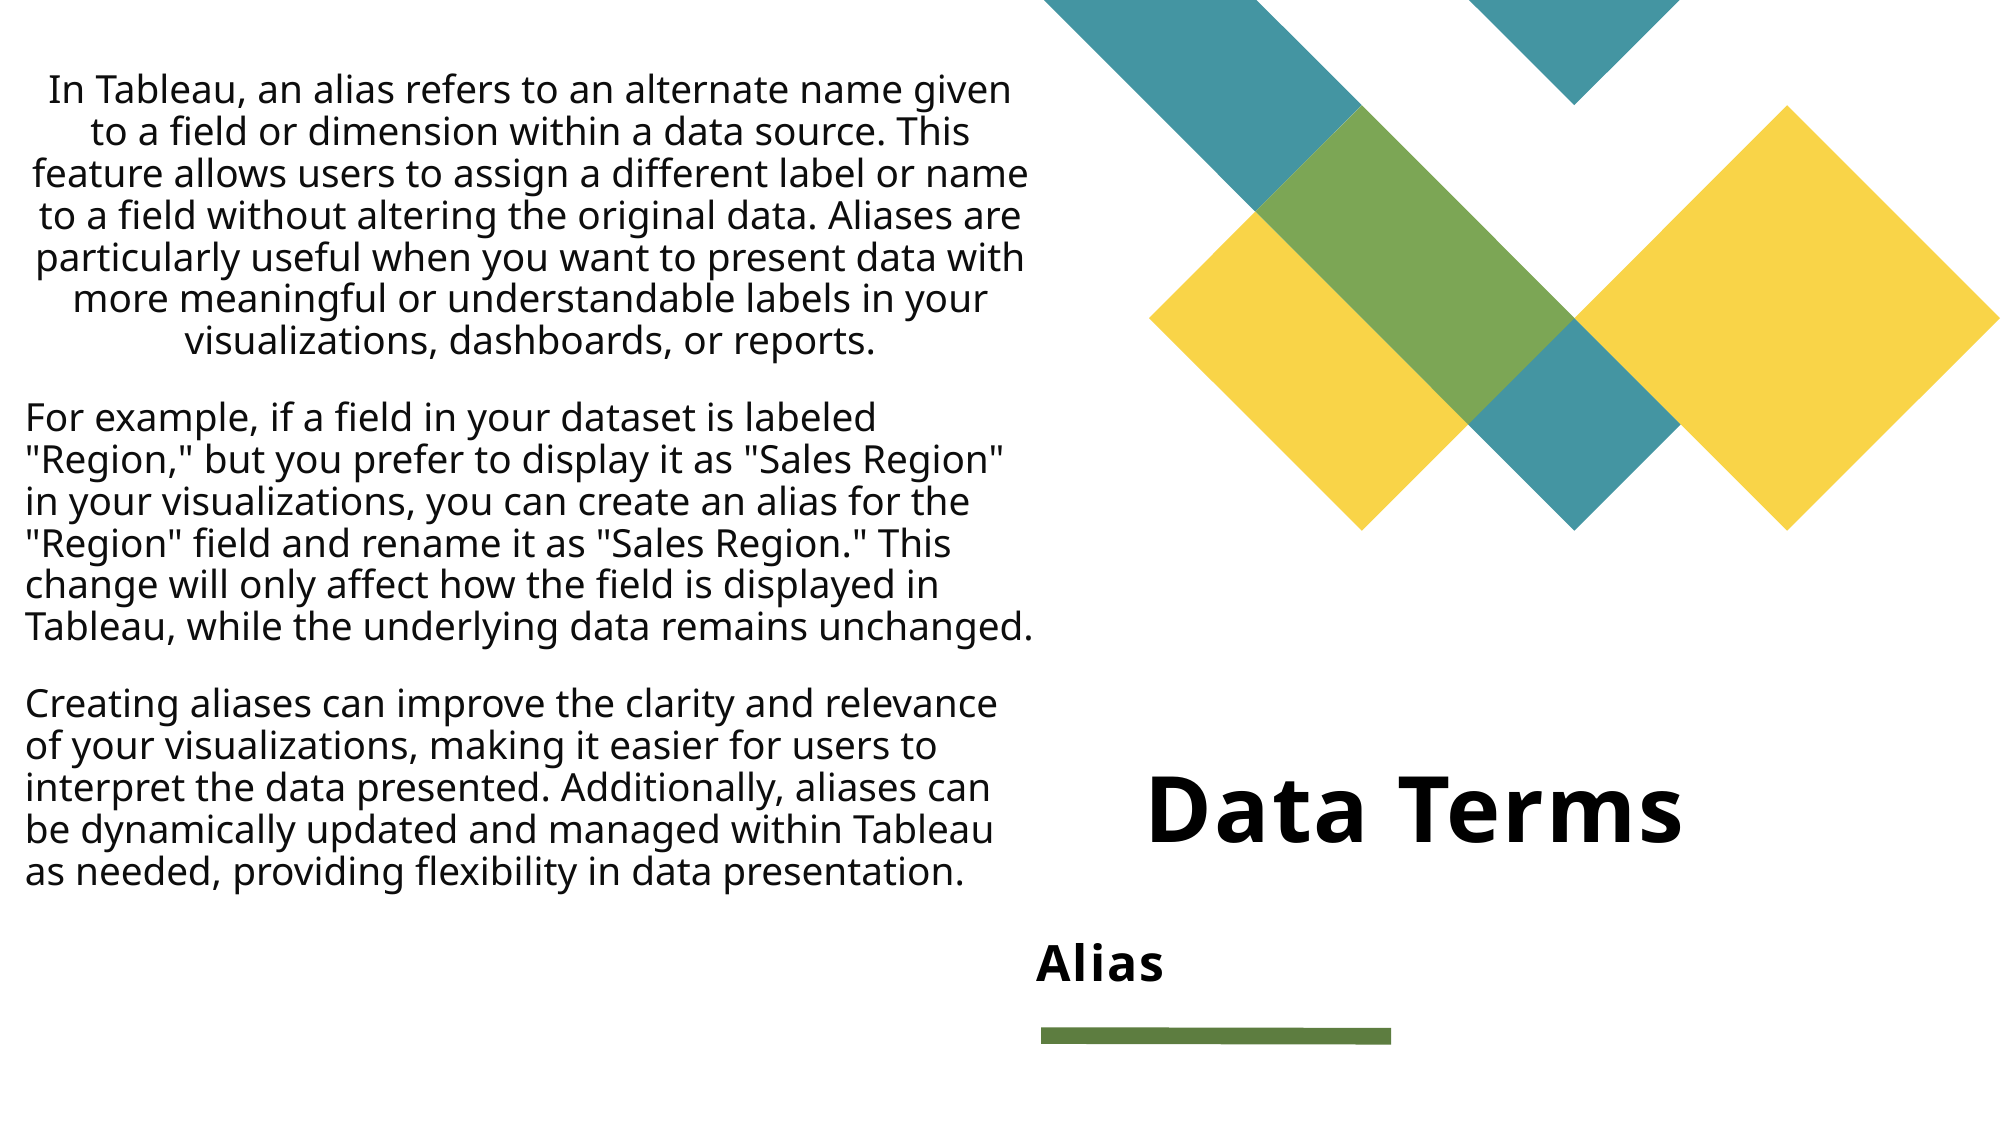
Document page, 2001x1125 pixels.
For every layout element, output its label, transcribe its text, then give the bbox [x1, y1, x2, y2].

text_box Alias [1036, 860, 1627, 992]
list In Tableau, an alias refers to an alternate name given to a field or dimension within a data source. This feature allows users to assign a different label or name to a field without altering the original data. Aliases are particularly useful when you want to present data with more meaningful or understandable labels in your visualizations, dashboards, or reports. For example, if a field in your dataset is labeled "Region," but you prefer to display it as "Sales Region" in your visualizations, you can create an alias for the "Region" field and rename it as "Sales Region." This change will only affect how the field is displayed in Tableau, while the underlying data remains unchanged. Creating aliases can improve the clarity and relevance of your visualizations, making it easier for users to interpret the data presented. Additionally, aliases can be dynamically updated and managed within Tableau as needed, providing flexibility in data presentation. [24, 62, 1037, 1006]
title Data Terms [1144, 729, 1975, 861]
